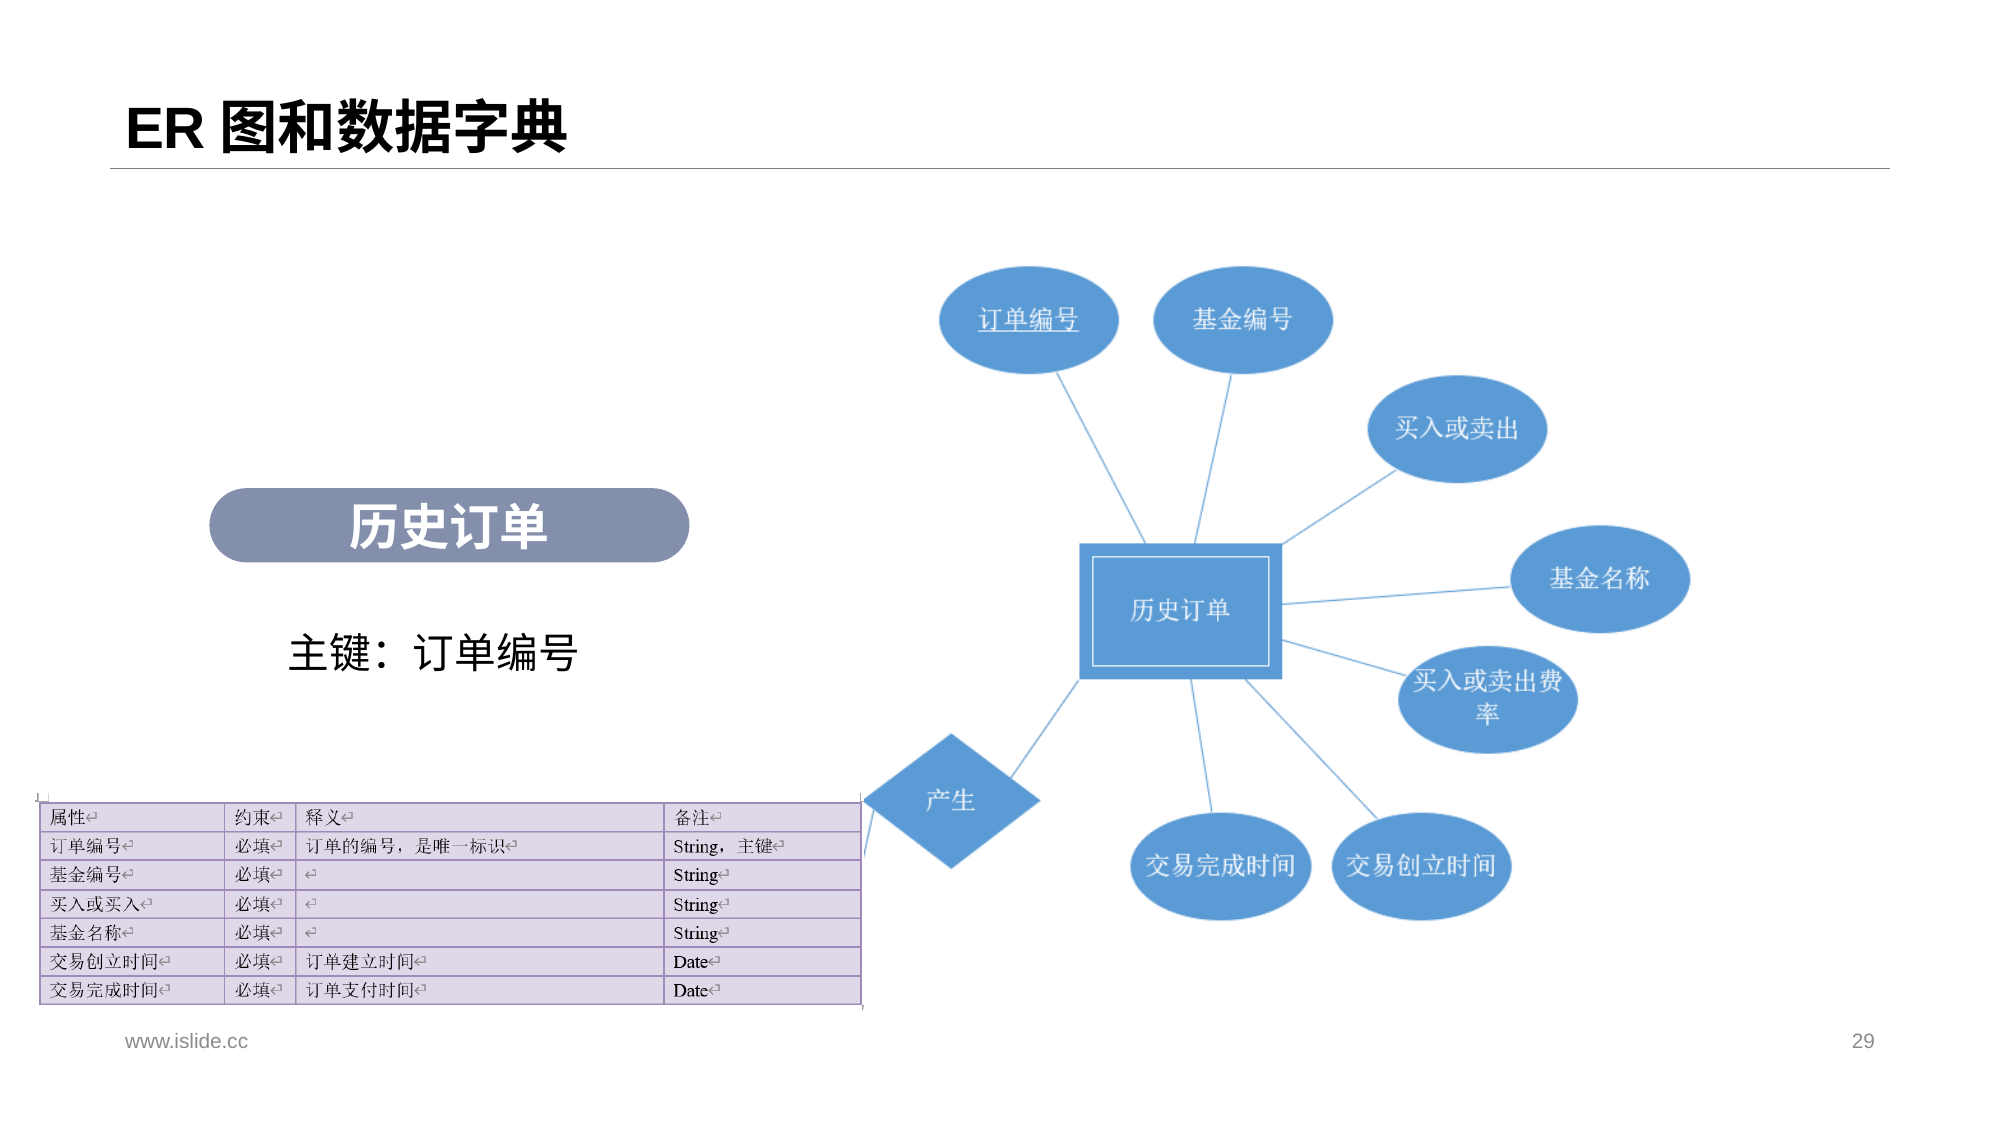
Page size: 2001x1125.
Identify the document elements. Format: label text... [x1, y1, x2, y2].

text_box 历史订单 [209, 488, 690, 563]
slide_number 29 [1412, 1023, 1890, 1058]
title ER图和数据字典 [109, 0, 1890, 169]
text_box 主键：订单编号 [272, 619, 595, 684]
footer www.islide.cc [109, 1023, 790, 1058]
picture [35, 210, 1772, 1010]
